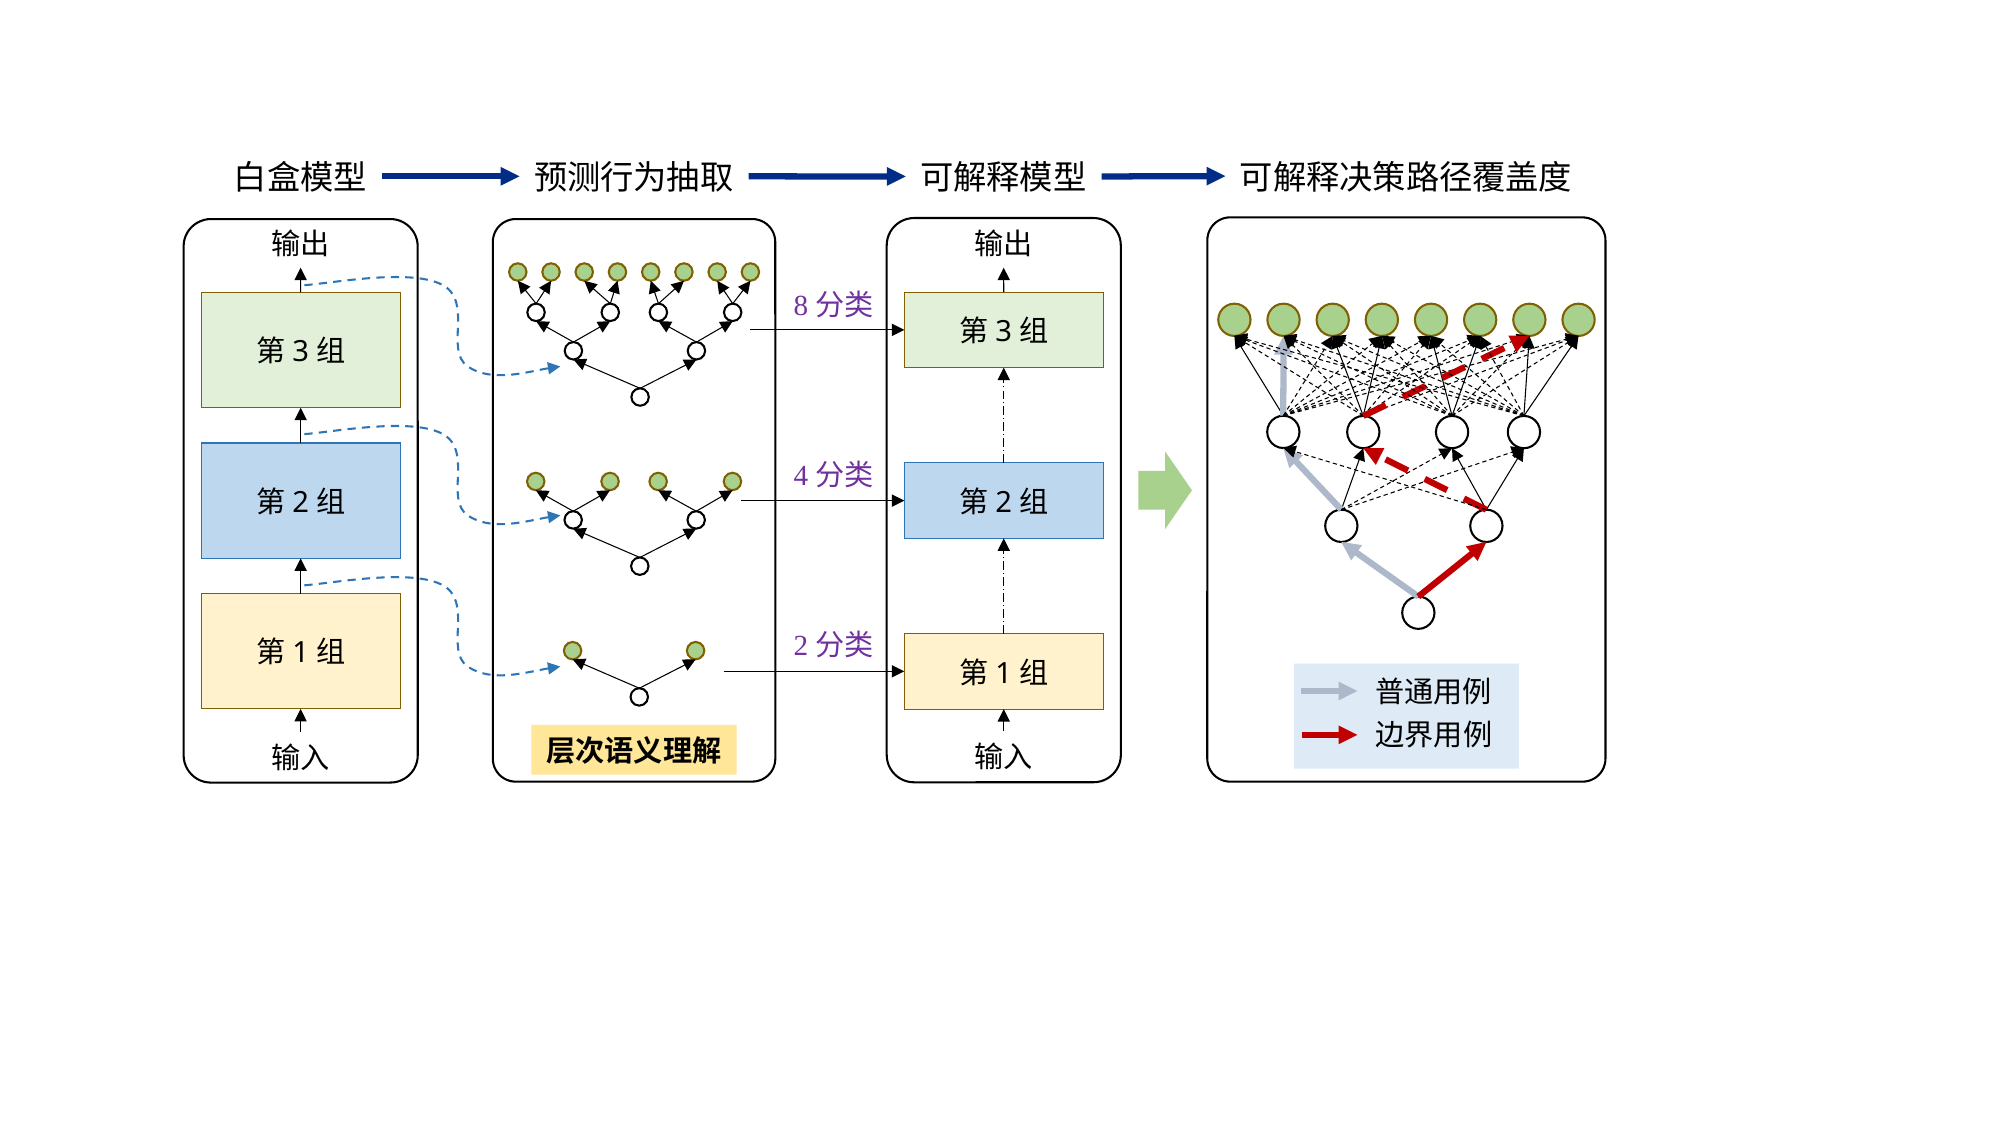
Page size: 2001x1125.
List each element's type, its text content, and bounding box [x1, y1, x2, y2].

text_box [1206, 216, 1607, 783]
text_box [304, 576, 491, 676]
text_box 8分类 [762, 278, 906, 329]
text_box [491, 218, 777, 783]
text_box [563, 641, 705, 706]
text_box 预测行为抽取 [519, 148, 749, 204]
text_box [527, 472, 742, 575]
text_box 可解释模型 [905, 149, 1102, 204]
text_box 2分类 [762, 618, 906, 669]
text_box [304, 424, 491, 525]
text_box [885, 216, 1122, 784]
text_box 4分类 [762, 449, 906, 499]
text_box [304, 275, 491, 376]
text_box 层次语义理解 [531, 724, 737, 775]
text_box 白盒模型 [219, 148, 382, 204]
text_box 可解释决策路径覆盖度 [1225, 148, 1588, 204]
text_box [1137, 448, 1194, 533]
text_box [509, 263, 760, 406]
text_box [182, 218, 419, 784]
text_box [1218, 303, 1595, 629]
